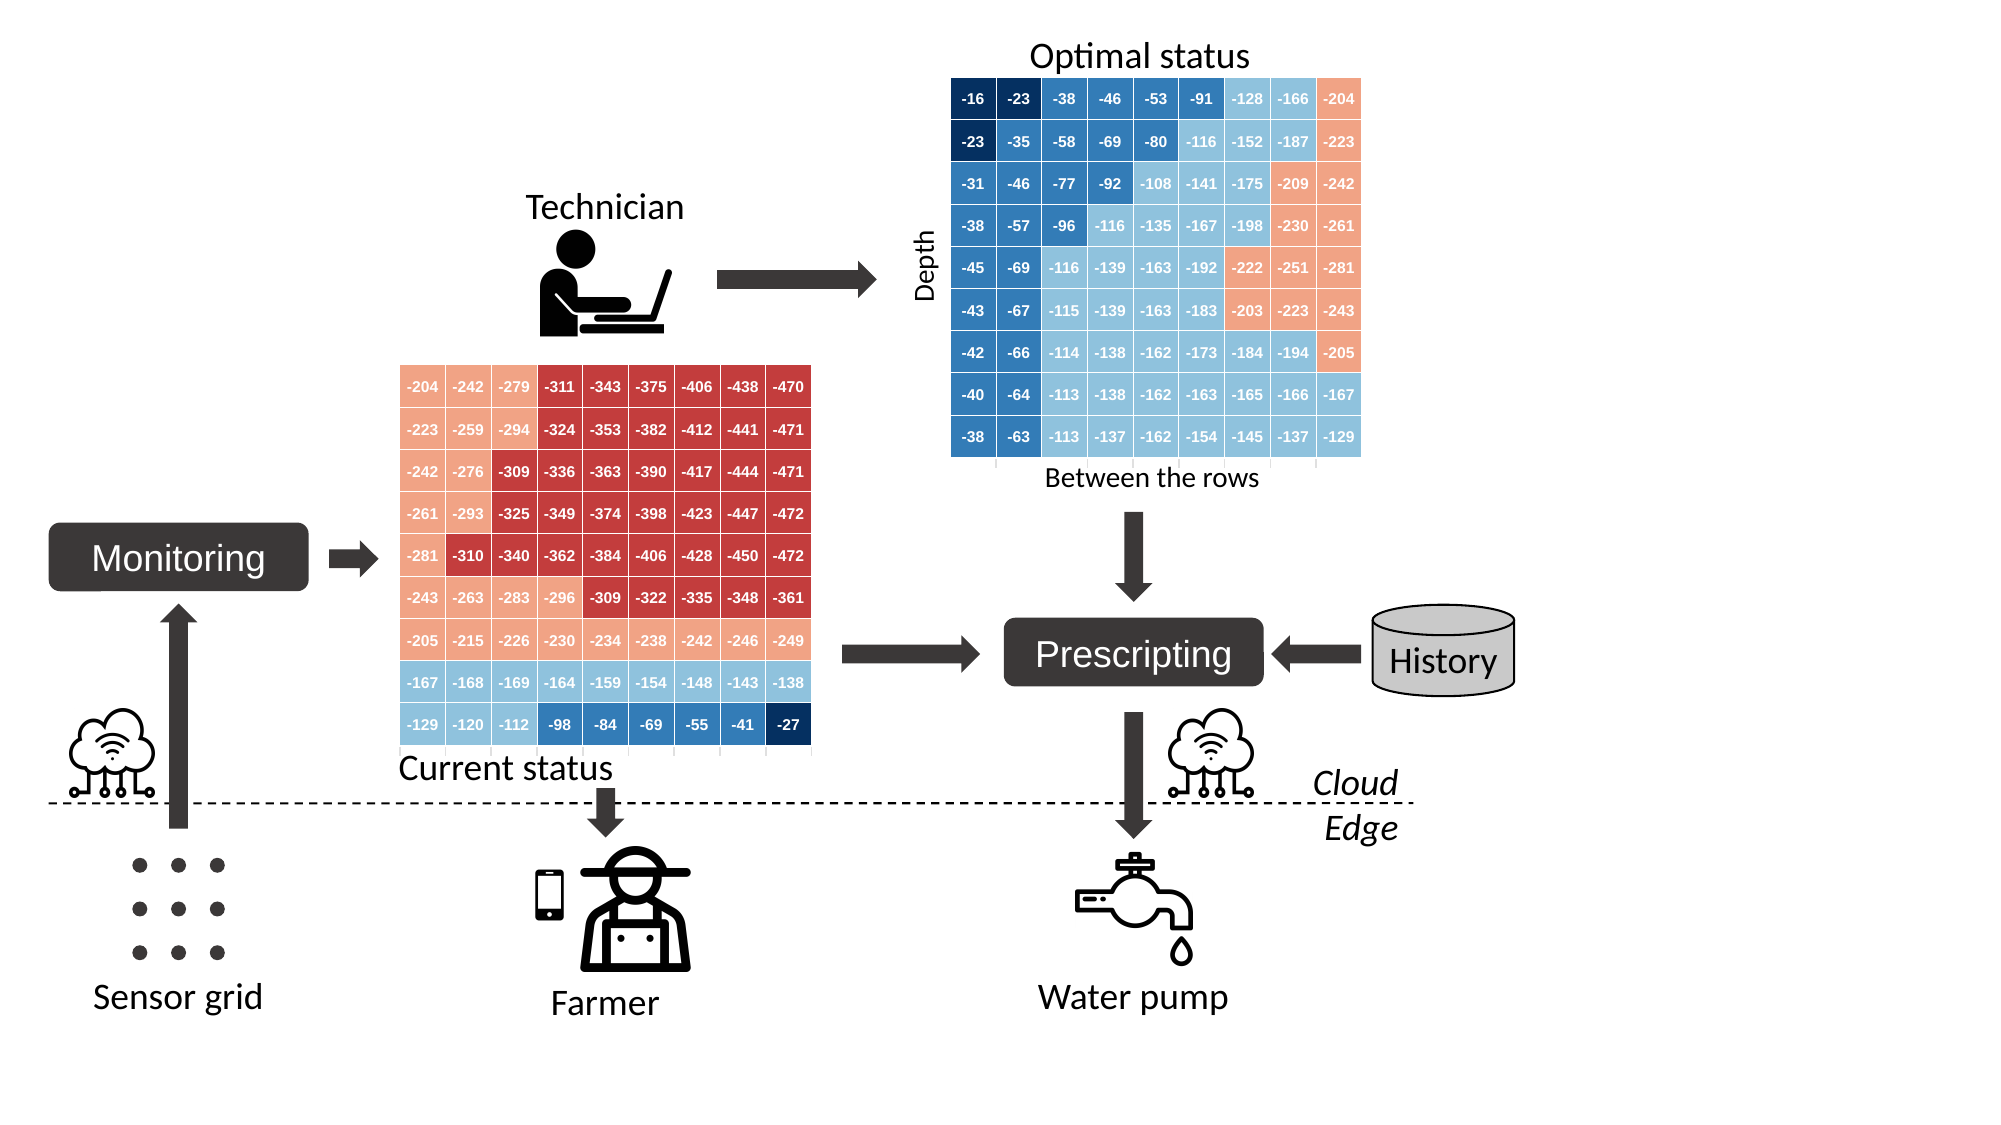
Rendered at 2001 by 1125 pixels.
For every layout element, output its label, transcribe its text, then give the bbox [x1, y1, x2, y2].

text_box [584, 804, 627, 839]
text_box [897, 77, 1371, 502]
text_box Farmer [536, 972, 675, 1031]
text_box [595, 796, 617, 803]
picture [540, 217, 672, 349]
text_box [1269, 632, 1363, 676]
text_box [391, 364, 821, 757]
text_box Water pump [1023, 964, 1245, 1024]
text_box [132, 857, 225, 961]
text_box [513, 846, 698, 972]
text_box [1168, 708, 1254, 798]
text_box Prescripting [1002, 616, 1265, 688]
text_box [841, 632, 982, 676]
text_box [168, 804, 190, 830]
text_box Cloud Edge [1297, 804, 1414, 856]
text_box [1123, 711, 1145, 803]
text_box [1112, 804, 1156, 841]
text_box [1112, 510, 1156, 604]
text_box Cloud Edge [1297, 750, 1414, 803]
text_box Optimal status [1014, 23, 1266, 77]
text_box [157, 602, 200, 803]
text_box Monitoring [47, 521, 310, 593]
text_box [69, 708, 155, 798]
text_box Current status [383, 736, 629, 796]
text_box History [1371, 603, 1516, 698]
text_box [328, 537, 381, 581]
picture [1075, 850, 1193, 968]
text_box [716, 258, 879, 301]
text_box Sensor grid [78, 964, 279, 1024]
text_box Technician [510, 174, 701, 235]
